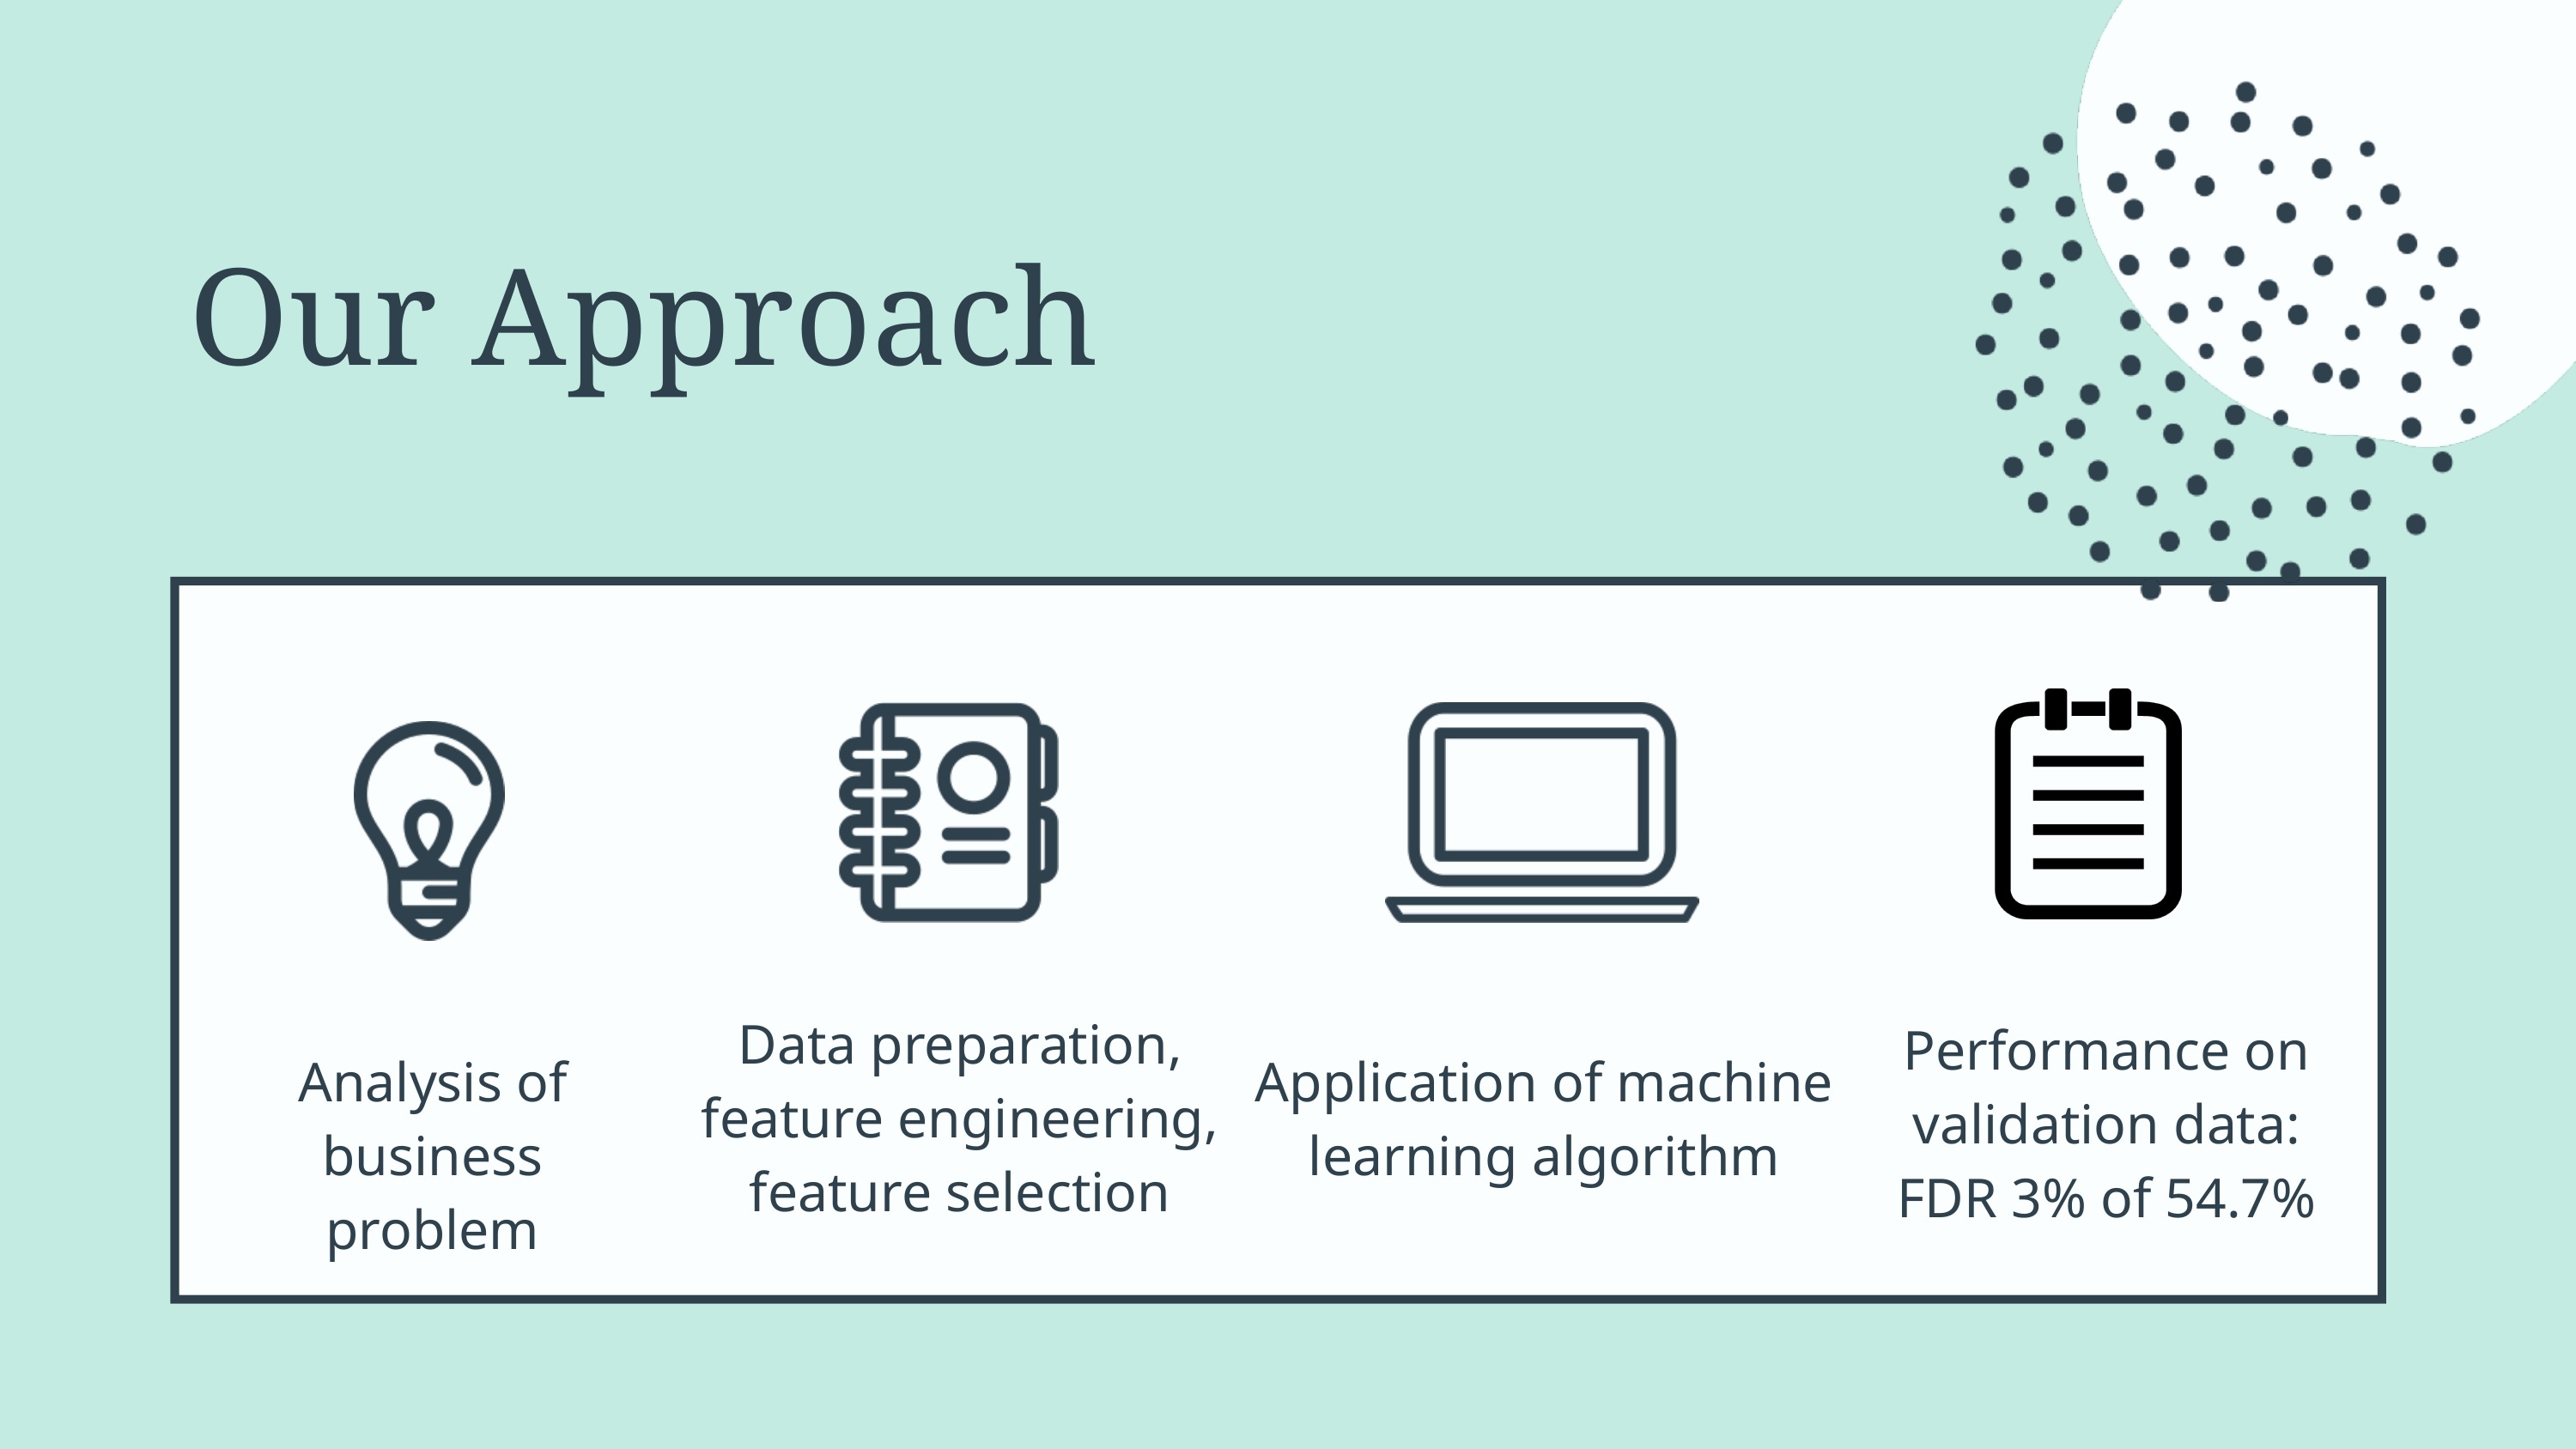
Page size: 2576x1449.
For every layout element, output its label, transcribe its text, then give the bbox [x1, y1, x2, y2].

picture [354, 720, 505, 942]
picture [837, 702, 1059, 923]
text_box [1247, 702, 1843, 1113]
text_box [170, 576, 2387, 1304]
text_box Our Approach [189, 213, 1947, 367]
picture [1995, 688, 2183, 919]
picture [1952, 0, 2576, 602]
